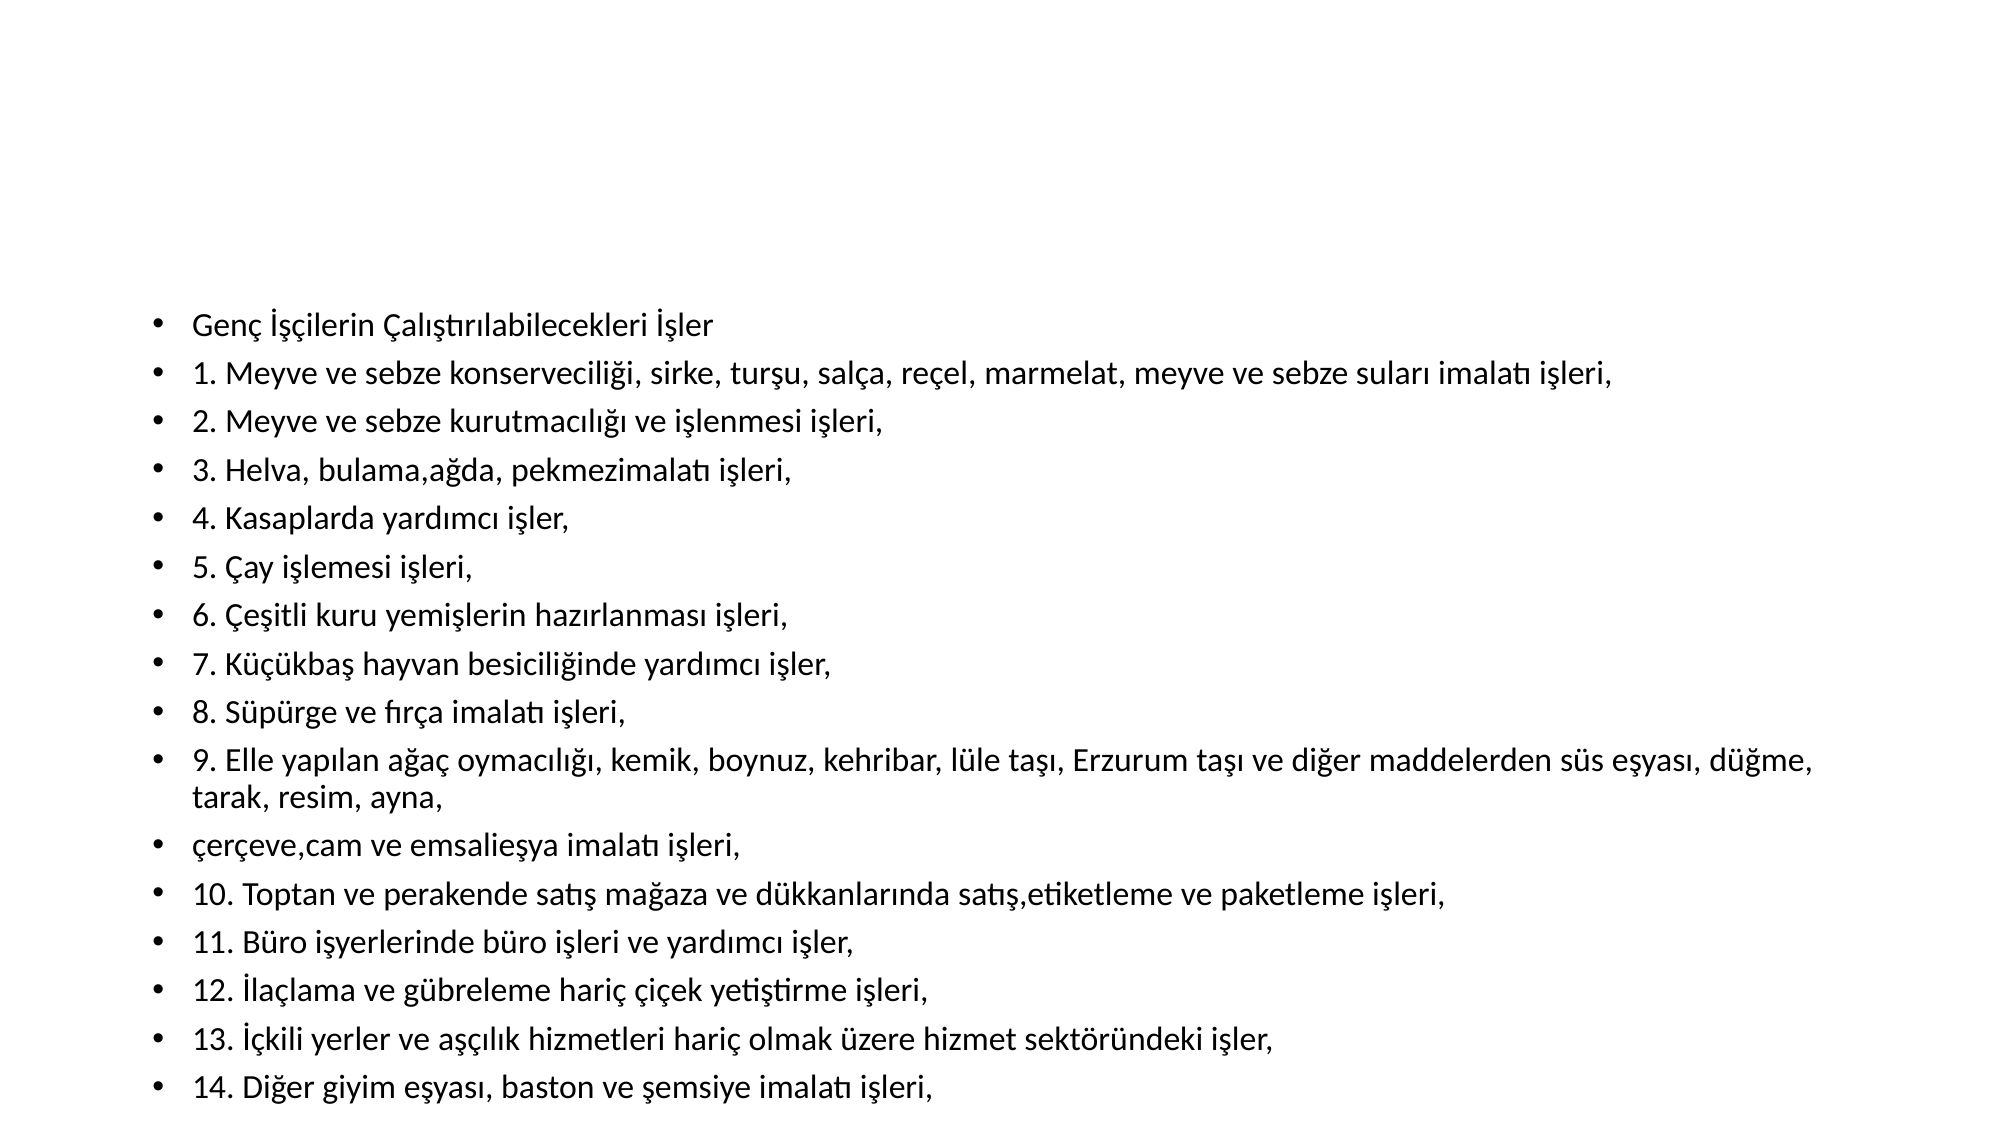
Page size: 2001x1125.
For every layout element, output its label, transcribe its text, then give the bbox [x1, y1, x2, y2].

list Genç İşçilerin Çalıştırılabilecekleri İşler 1. Meyve ve sebze konserveciliği, sirke, turşu, salça, reçel, marmelat, meyve ve sebze suları imalatı işleri, 2. Meyve ve sebze kurutmacılığı ve işlenmesi işleri, 3. Helva, bulama,ağda, pekmezimalatı işleri, 4. Kasaplarda yardımcı işler, 5. Çay işlemesi işleri, 6. Çeşitli kuru yemişlerin hazırlanması işleri, 7. Küçükbaş hayvan besiciliğinde yardımcı işler, 8. Süpürge ve fırça imalatı işleri, 9. Elle yapılan ağaç oymacılığı, kemik, boynuz, kehribar, lüle taşı, Erzurum taşı ve diğer maddelerden süs eşyası, düğme, tarak, resim, ayna, çerçeve,cam ve emsalieşya imalatı işleri, 10. Toptan ve perakende satış mağaza ve dükkanlarında satış,etiketleme ve paketleme işleri, 11. Büro işyerlerinde büro işleri ve yardımcı işler, 12. İlaçlama ve gübreleme hariç çiçek yetiştirme işleri, 13. İçkili yerler ve aşçılık hizmetleri hariç olmak üzere hizmet sektöründeki işler, 14. Diğer giyim eşyası, baston ve şemsiye imalatı işleri, [137, 299, 1863, 1125]
